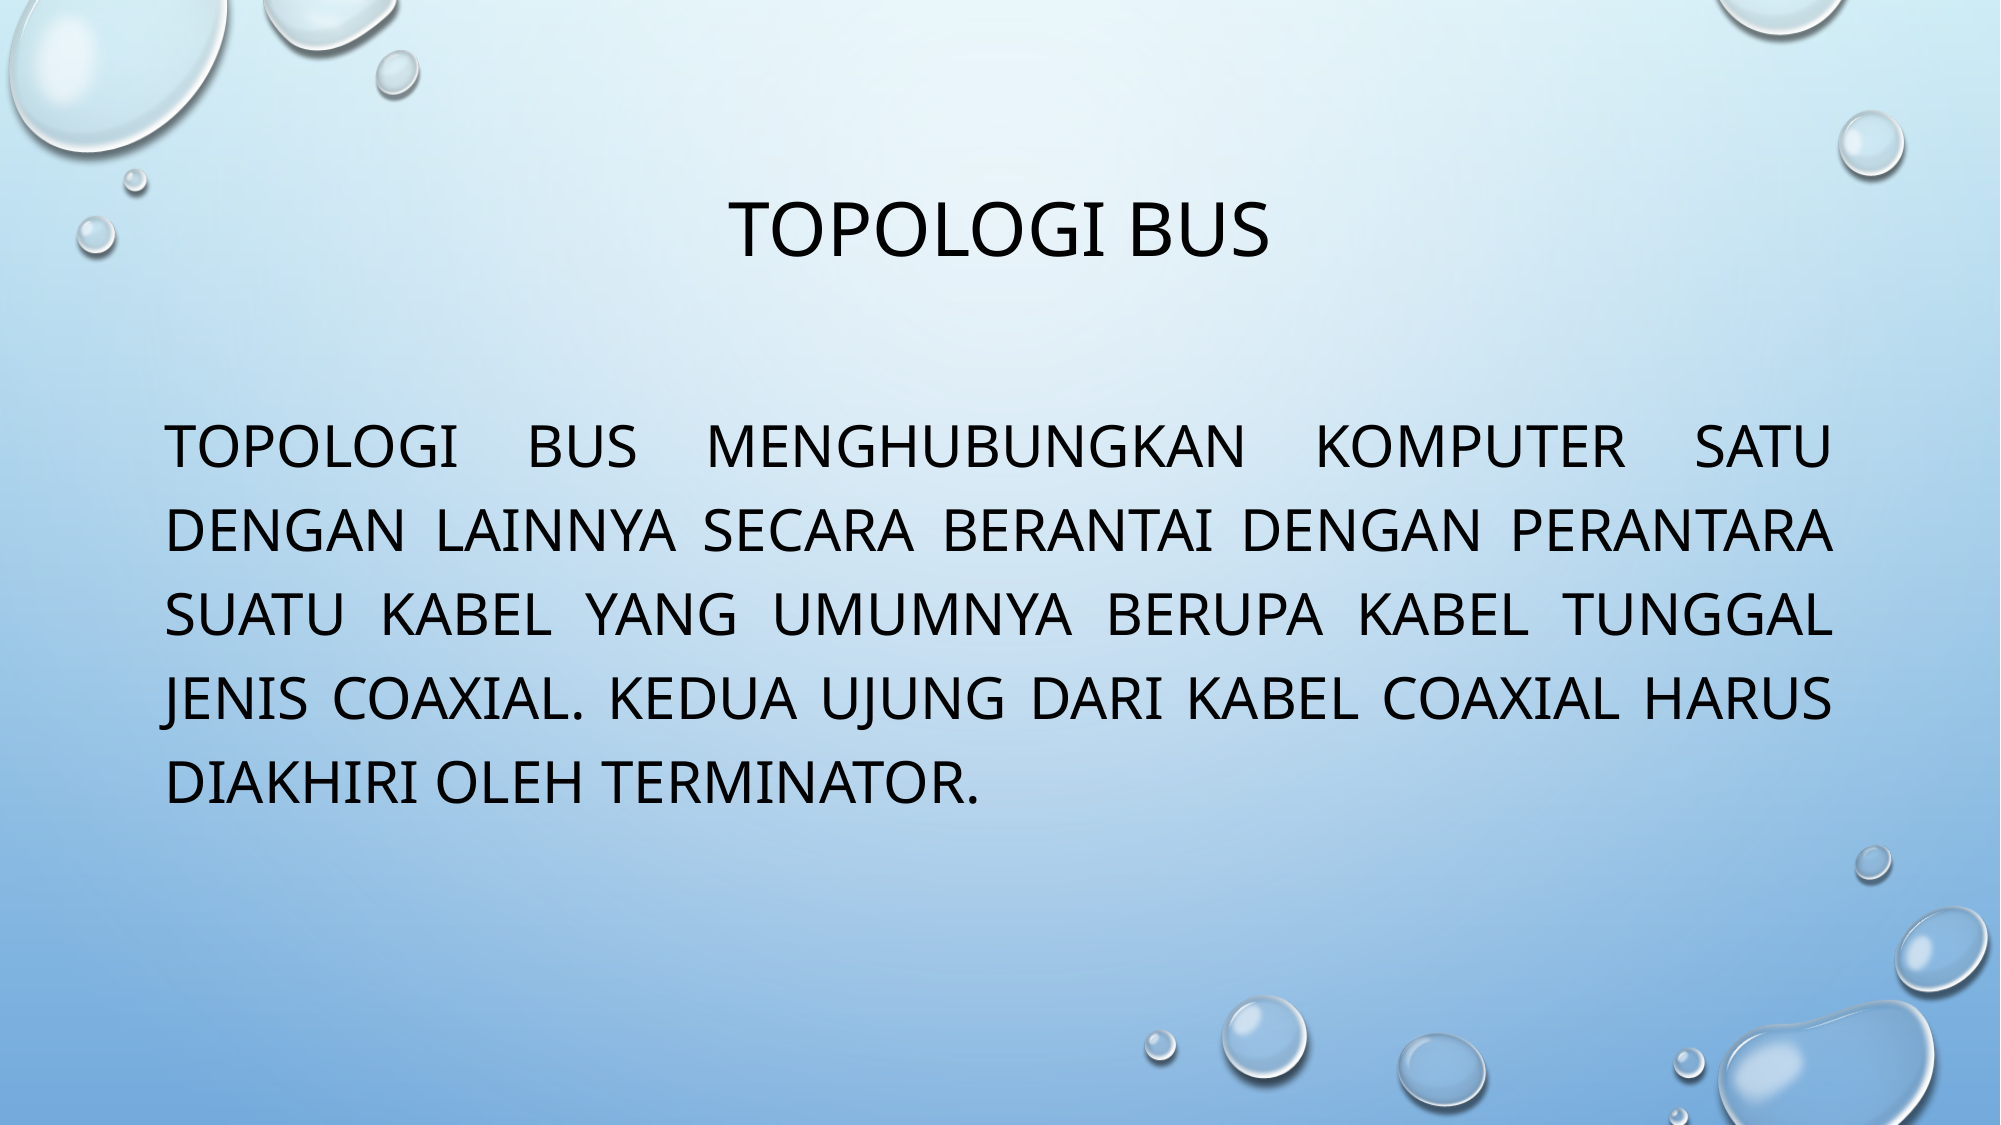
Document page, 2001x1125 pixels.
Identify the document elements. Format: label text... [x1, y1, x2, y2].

list Topologi bus menghubungkan komputer satu dengan lainnya secara berantai dengan perantara suatu kabel yang umumnya berupa kabel tunggal jenis coaxial. kedua ujung dari kabel coaxial harus diakhiri oleh terminator. [149, 388, 1850, 950]
title Topologi bus [149, 101, 1851, 364]
picture [0, 0, 2000, 1125]
